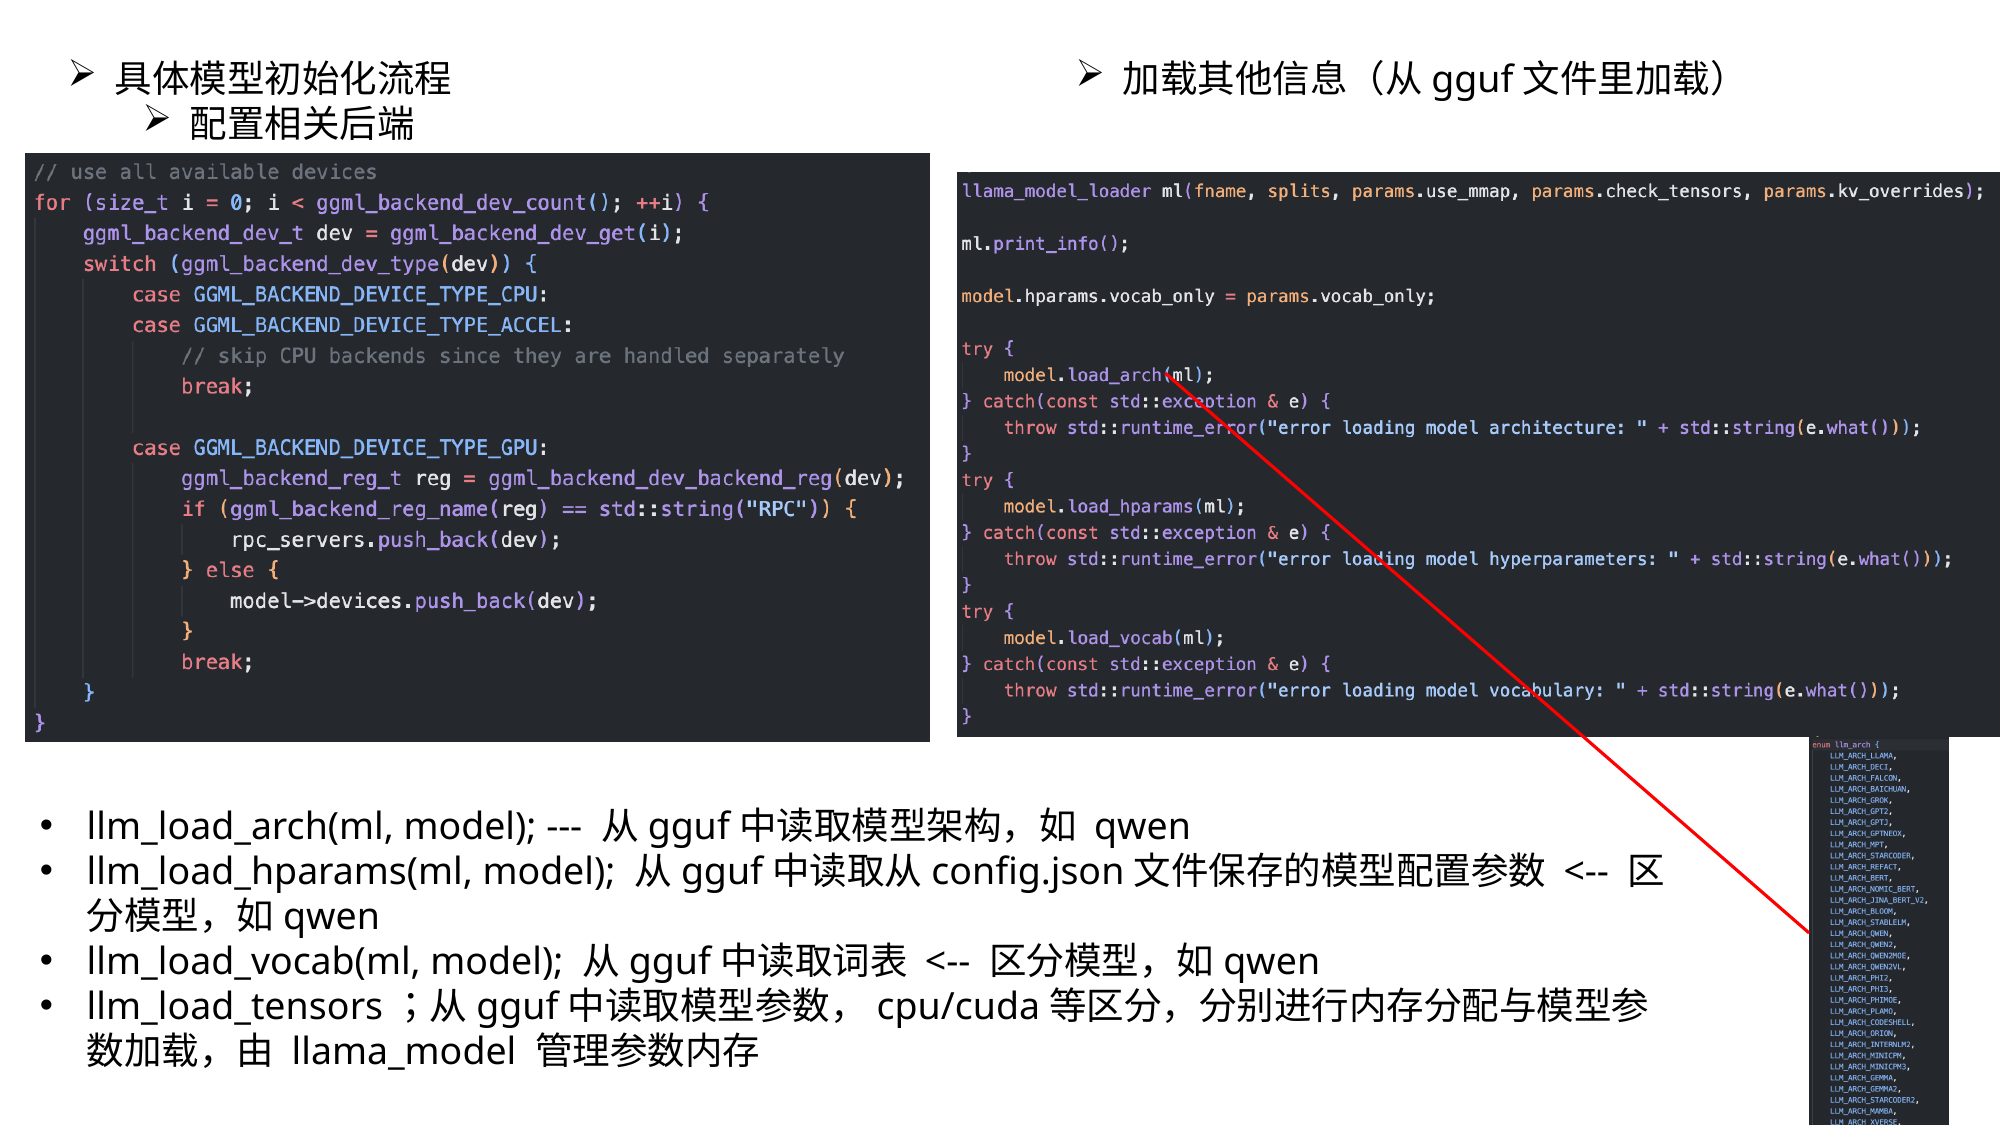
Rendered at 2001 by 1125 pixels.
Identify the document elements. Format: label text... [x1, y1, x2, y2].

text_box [1164, 372, 1810, 934]
text_box 具体模型初始化流程 配置相关后端 加载其他信息（从gguf文件里加载） [53, 47, 1949, 794]
picture [957, 171, 2000, 1125]
text_box llm_load_arch(ml, model); --- 从gguf中读取模型架构，如 qwen llm_load_hparams(ml, model); 从gguf中读取从config.json文件保存的模型配置参数 <-- 区分模型，如qwen llm_load_vocab(ml, model); 从gguf中读取词表 <-- 区分模型，如qwen llm_load_tensors；从gguf中读取模型参数，cpu/cuda等区分，分别进行内存分配与模型参数加载，由 llama_model 管理参数内存 [25, 794, 1691, 1079]
picture [24, 153, 931, 743]
